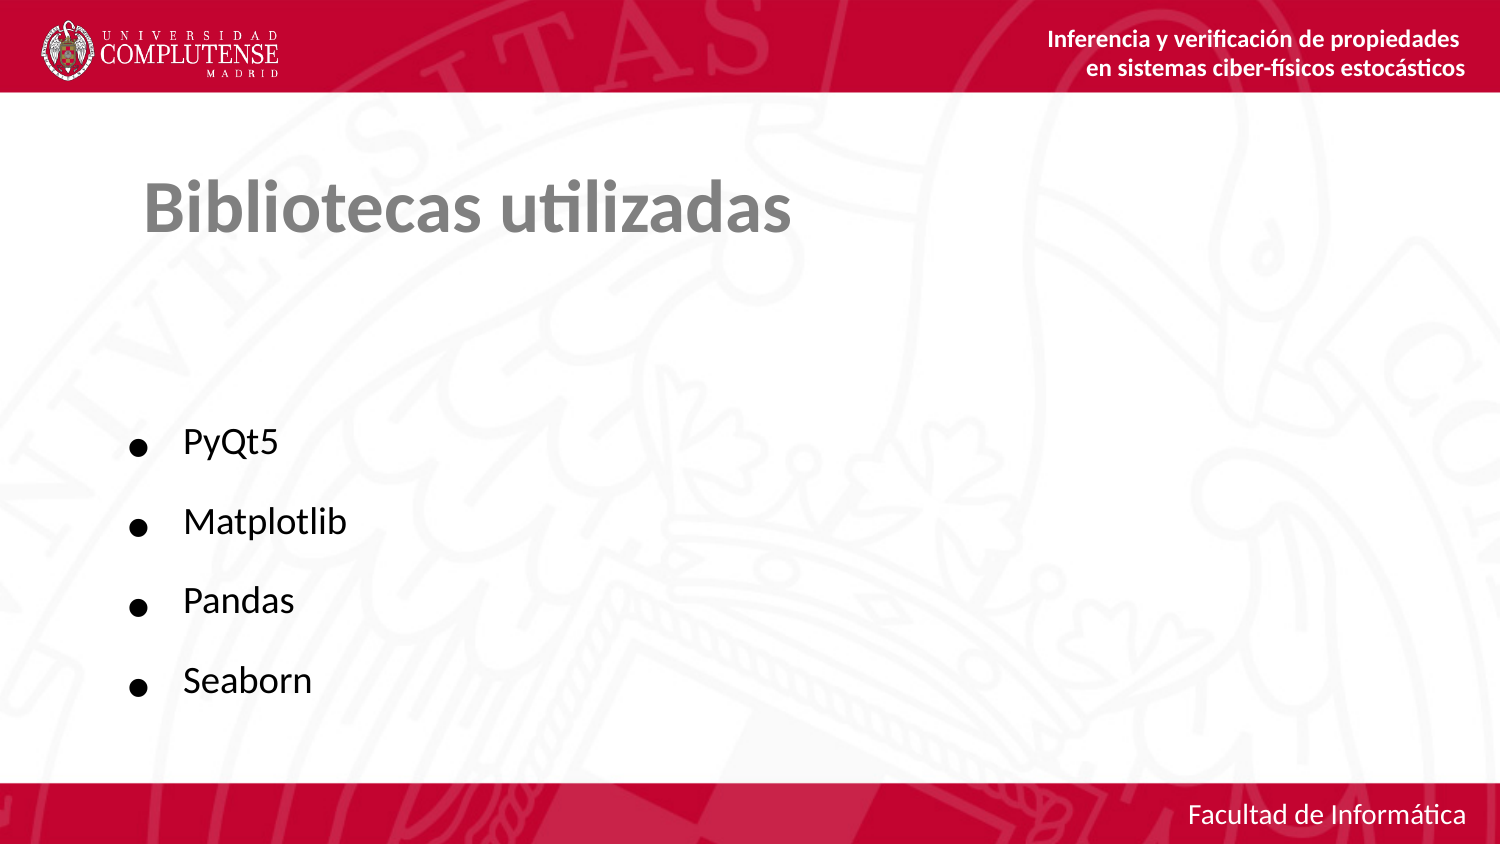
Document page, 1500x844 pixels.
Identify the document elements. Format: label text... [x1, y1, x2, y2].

text_box Facultad de Informática [1173, 787, 1482, 838]
text_box Inferencia y verificación de propiedades en sistemas ciber-físicos estocásticos [1032, 14, 1481, 90]
picture [0, 0, 1500, 844]
text_box Bibliotecas utilizadas PyQt5 Matplotlib Pandas Seaborn [112, 150, 1376, 785]
